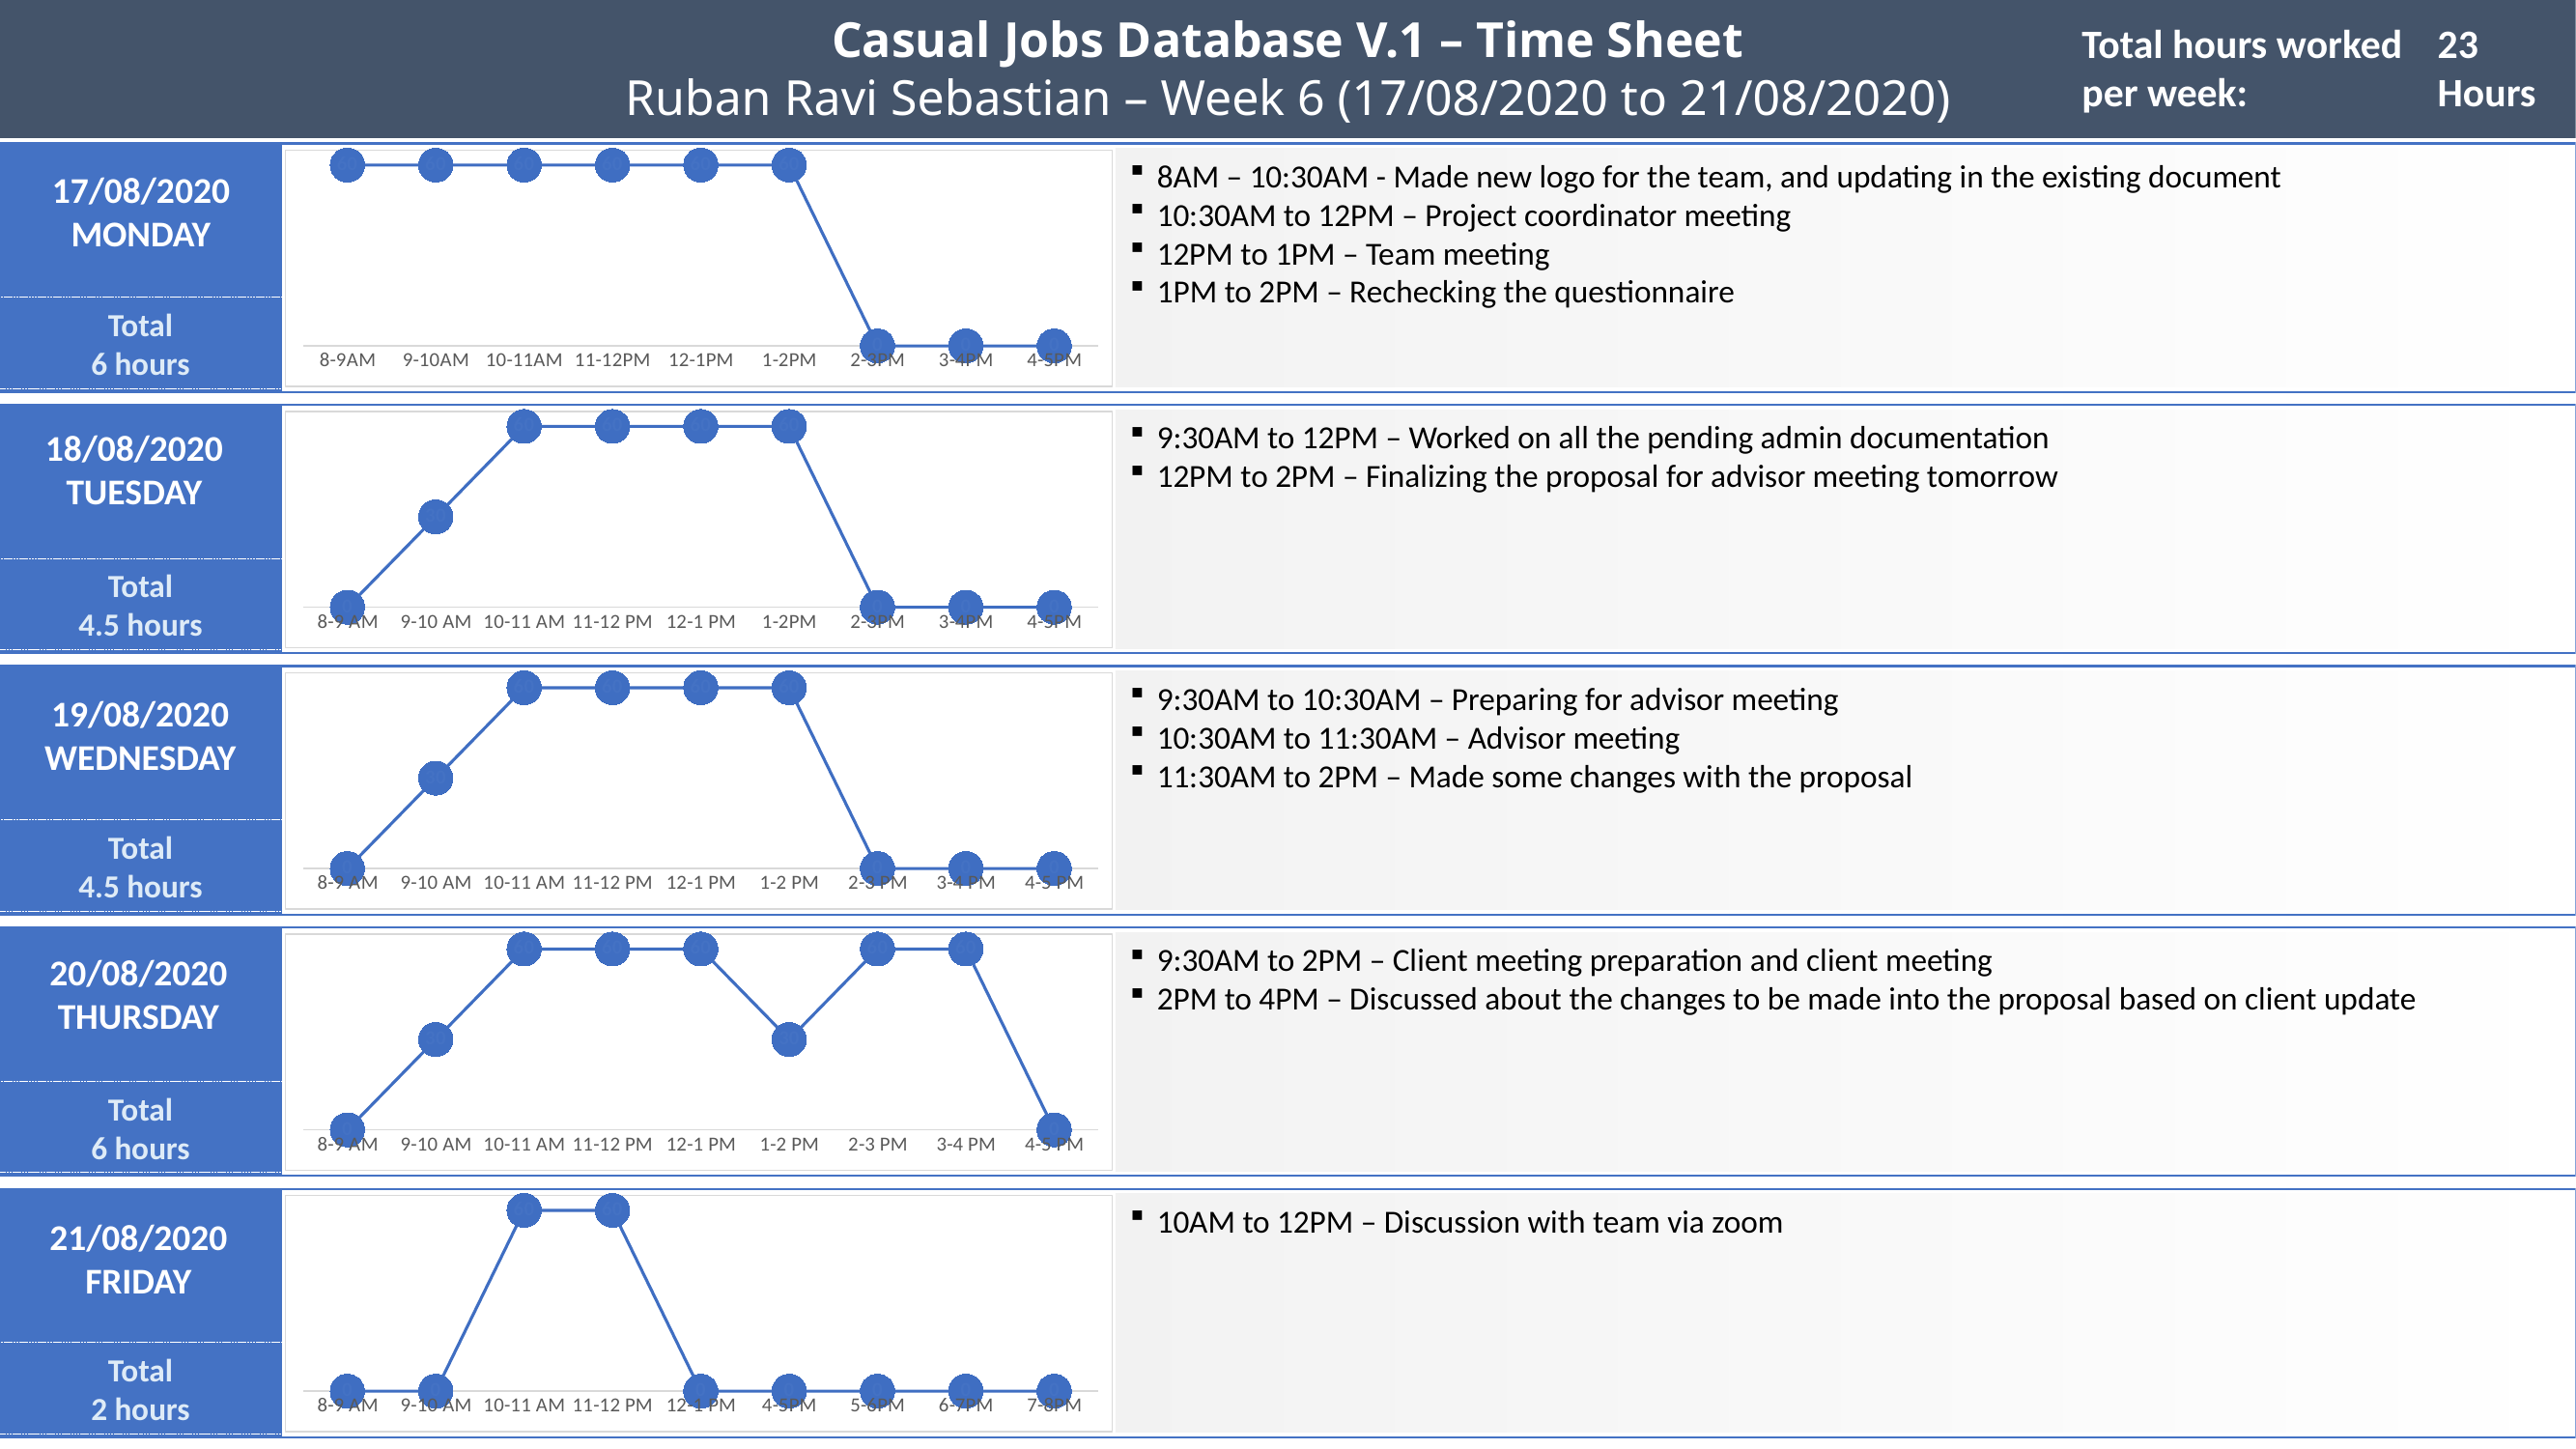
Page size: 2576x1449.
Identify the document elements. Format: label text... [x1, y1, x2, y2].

chart [284, 148, 1114, 387]
text_box 21/08/2020 FRIDAY [35, 1207, 242, 1309]
text_box 17/08/2020 MONDAY [38, 159, 244, 262]
text_box 23 Hours [2422, 11, 2553, 123]
text_box Total 2 hours [0, 1342, 283, 1435]
text_box 20/08/2020 THURSDAY [35, 942, 242, 1044]
text_box Total hours worked per week: [2067, 11, 2420, 123]
text_box Total 4.5 hours [0, 558, 283, 650]
text_box [0, 665, 2576, 916]
chart [284, 409, 1114, 649]
text_box 9:30AM to 2PM – Client meeting preparation and client meeting 2PM to 4PM – Discussed about the changes to be made into the proposal based on client update [1115, 932, 2562, 1172]
chart [284, 931, 1114, 1172]
text_box Casual Jobs Database V.1 – Time Sheet Ruban Ravi Sebastian – Week 6 (17/08/2020 to 21/08/2020) [0, 0, 2576, 138]
text_box [0, 142, 2576, 393]
text_box 8AM – 10:30AM - Made new logo for the team, and updating in the existing document 10:30AM to 12PM – Project coordinator meeting 12PM to 1PM – Team meeting 1PM to 2PM – Rechecking the questionnaire [1115, 148, 2562, 387]
text_box 9:30AM to 10:30AM – Preparing for advisor meeting 10:30AM to 11:30AM – Advisor meeting 11:30AM to 2PM – Made some changes with the proposal [1115, 670, 2562, 910]
chart [284, 1193, 1114, 1433]
text_box [0, 1188, 2576, 1438]
text_box [0, 404, 2576, 654]
text_box [0, 926, 2576, 1177]
chart [284, 670, 1114, 910]
text_box 18/08/2020 TUESDAY [31, 417, 238, 520]
text_box Total 6 hours [0, 1081, 283, 1173]
text_box Total 6 hours [0, 297, 283, 389]
text_box 9:30AM to 12PM – Worked on all the pending admin documentation 12PM to 2PM – Finalizing the proposal for advisor meeting tomorrow [1115, 410, 2562, 649]
text_box 10AM to 12PM – Discussion with team via zoom [1115, 1193, 2562, 1433]
text_box Total 4.5 hours [0, 819, 283, 912]
text_box 19/08/2020 WEDNESDAY [30, 683, 251, 784]
